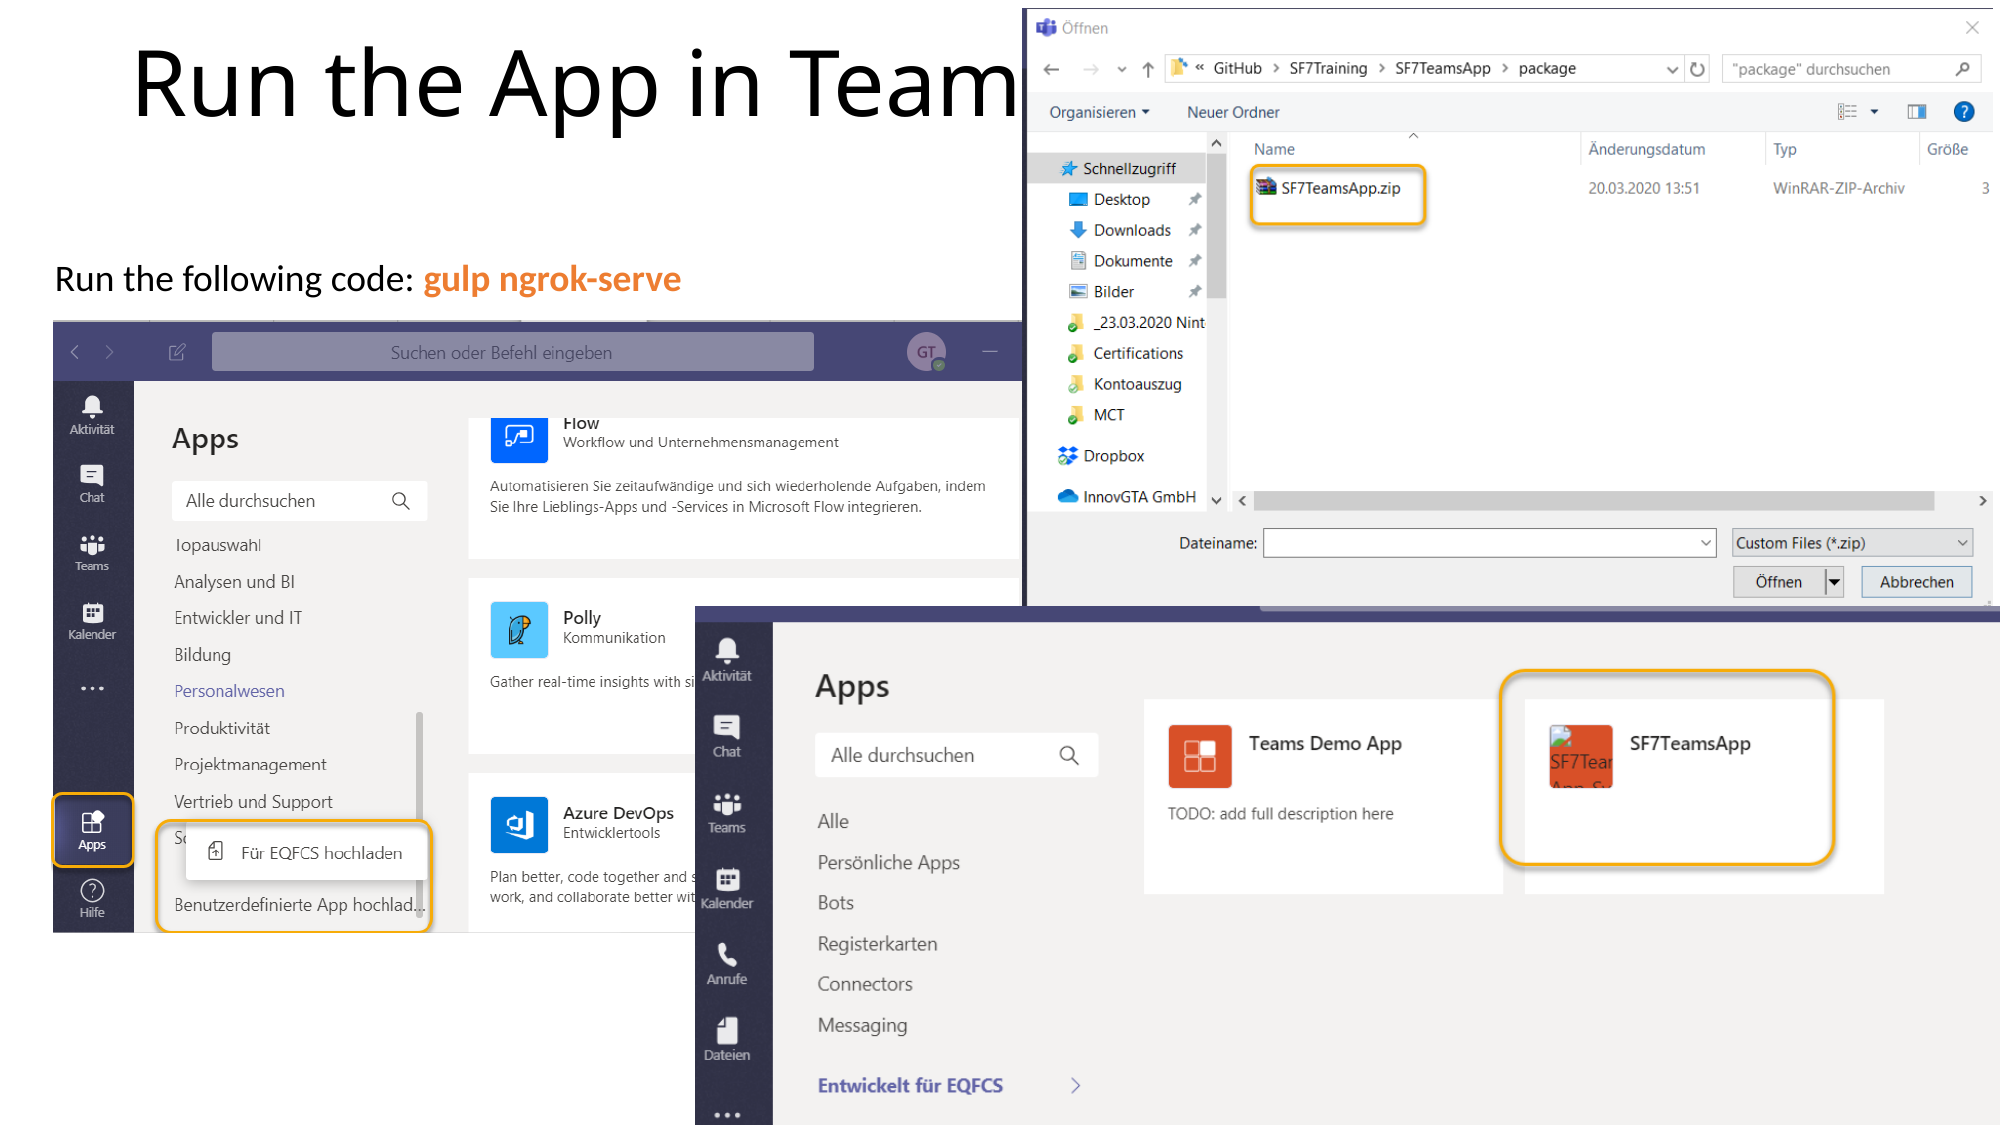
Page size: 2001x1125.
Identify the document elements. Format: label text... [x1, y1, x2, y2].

text_box Run the following code: gulp ngrok-serve [40, 246, 698, 307]
picture [51, 8, 2000, 1125]
title Run the App in Teams [115, 9, 1022, 164]
